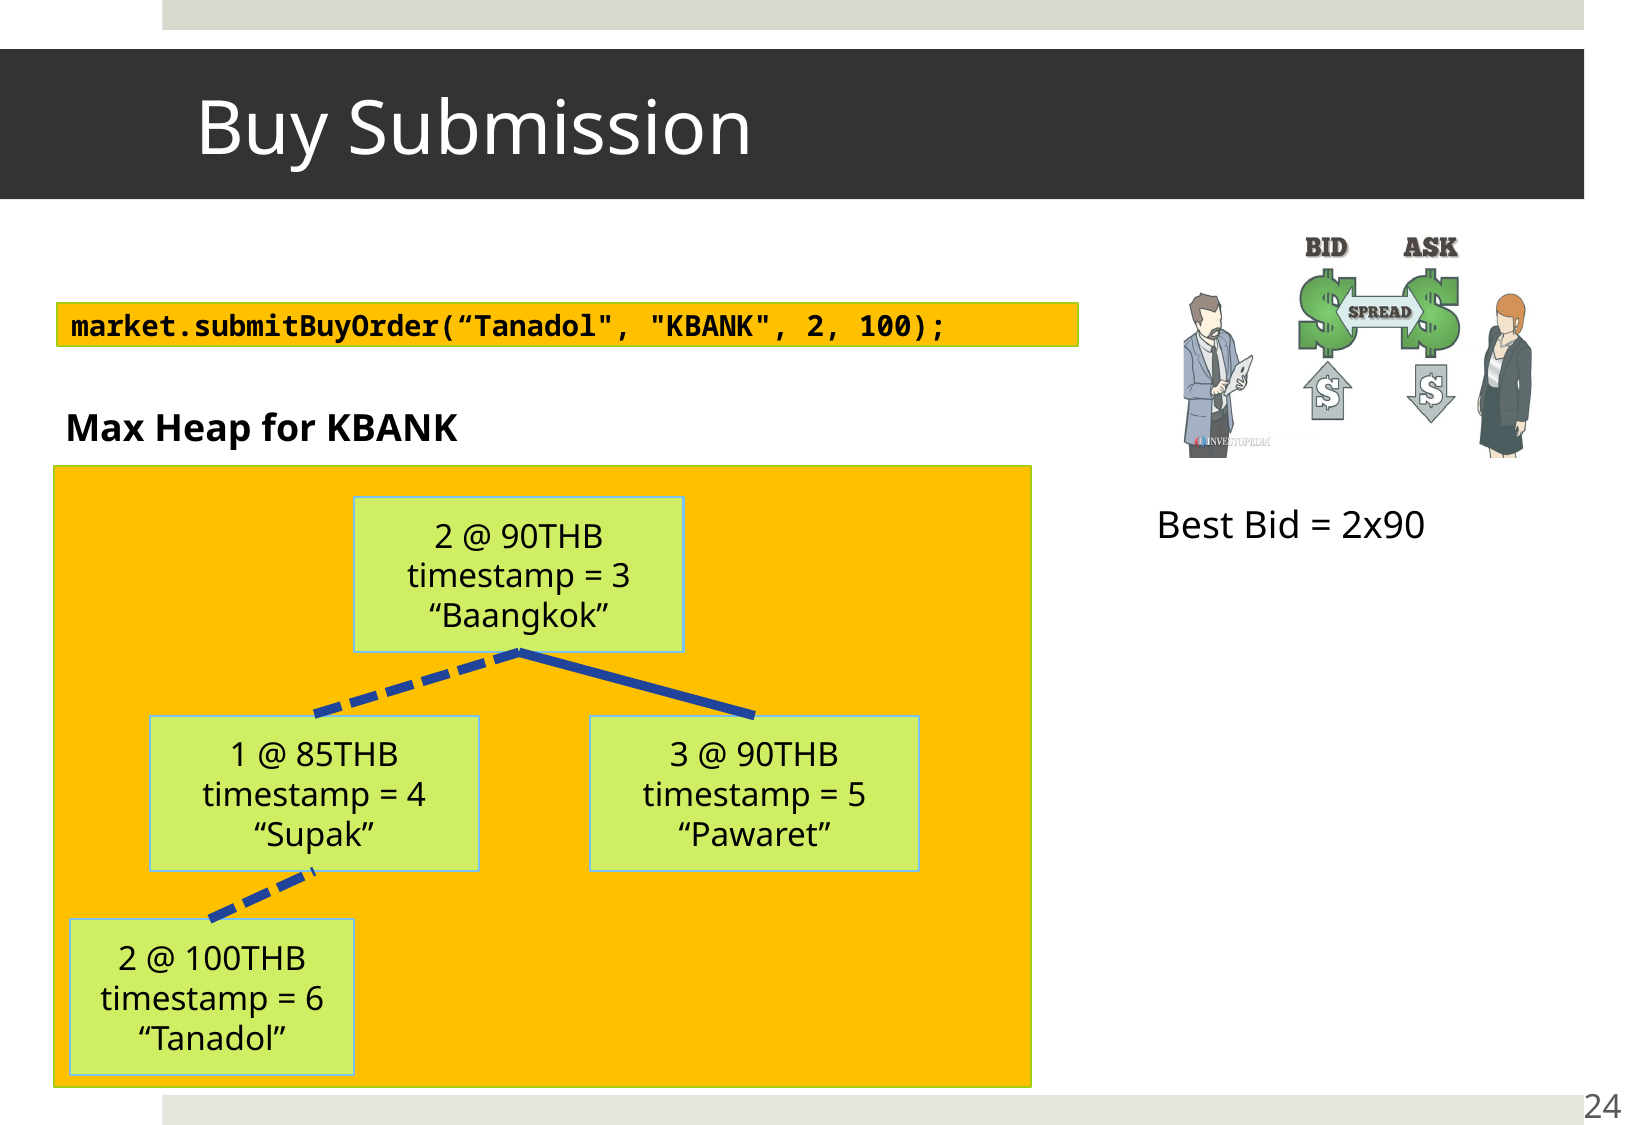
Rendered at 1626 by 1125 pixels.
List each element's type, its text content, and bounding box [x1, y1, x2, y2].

text_box 3 @ 90THB timestamp = 5 “Pawaret” [589, 715, 920, 872]
slide_number 24 [1562, 1077, 1625, 1125]
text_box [518, 651, 756, 717]
text_box 1 @ 85THB timestamp = 4 “Supak” [149, 715, 480, 872]
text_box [209, 870, 315, 920]
text_box Best Bid = 2x90 [1141, 493, 1441, 554]
text_box market.submitBuyOrder(“Tanadol", "KBANK", 2, 100); [56, 302, 1079, 347]
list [1182, 228, 1533, 458]
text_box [313, 651, 518, 715]
text_box [53, 465, 1032, 1088]
text_box Max Heap for KBANK [50, 396, 473, 457]
text_box 2 @ 90THB timestamp = 3 “Baangkok” [353, 496, 685, 651]
text_box 2 @ 100THB timestamp = 6 “Tanadol” [69, 918, 355, 1076]
title Buy Submission [0, 49, 1585, 200]
